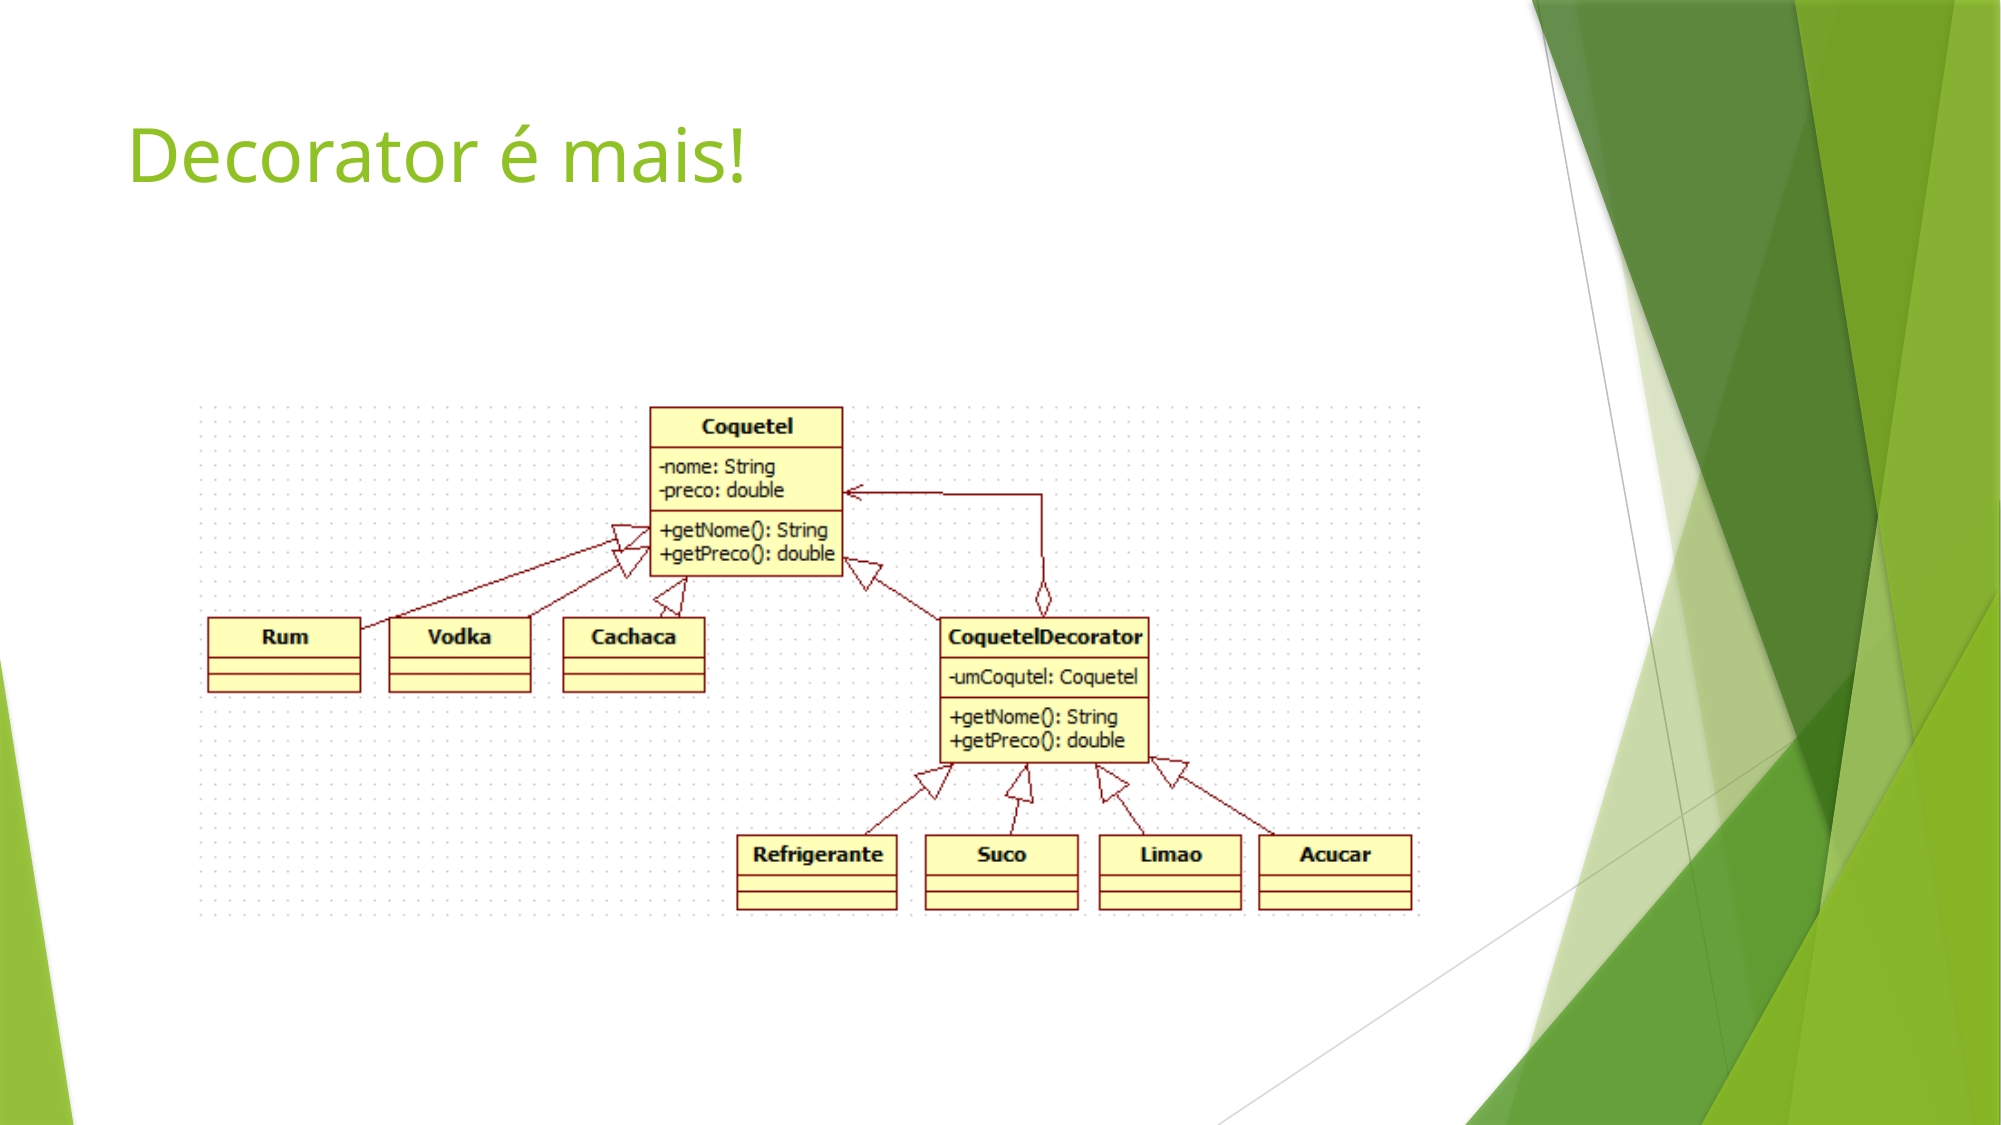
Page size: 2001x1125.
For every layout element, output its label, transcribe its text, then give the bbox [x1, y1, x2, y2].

picture [194, 395, 1420, 920]
title Decorator é mais! [111, 99, 1522, 317]
